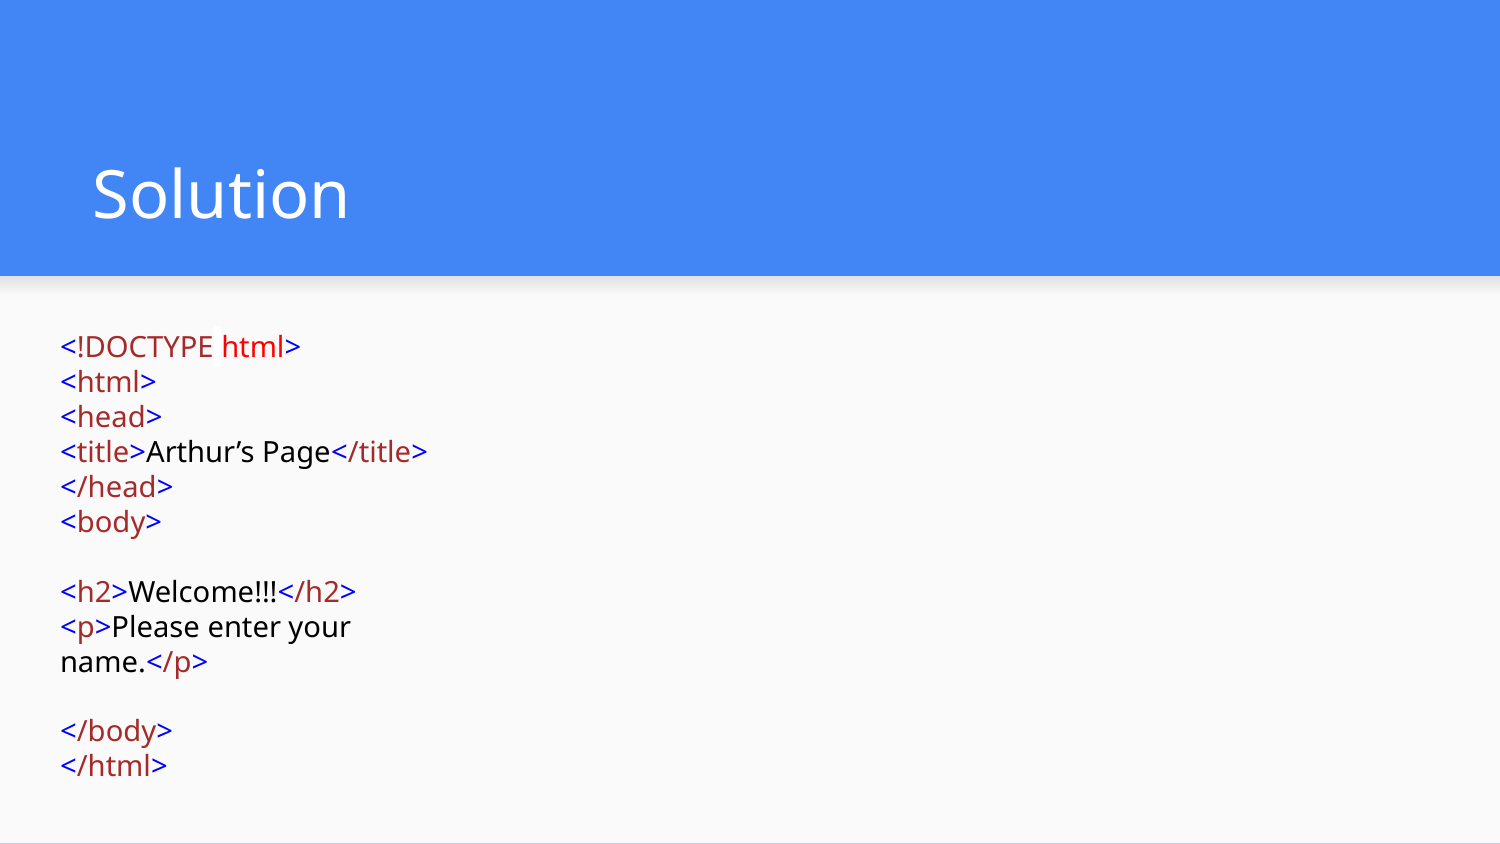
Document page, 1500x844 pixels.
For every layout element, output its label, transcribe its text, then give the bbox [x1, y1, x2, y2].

title Solution [77, 121, 1427, 248]
text_box <!DOCTYPE html> <html> <head> <title>Arthur’s Page</title> </head> <body> <h2>Welcome!!!</h2> <p>Please enter your name.</p> </body> </html> [45, 309, 516, 802]
